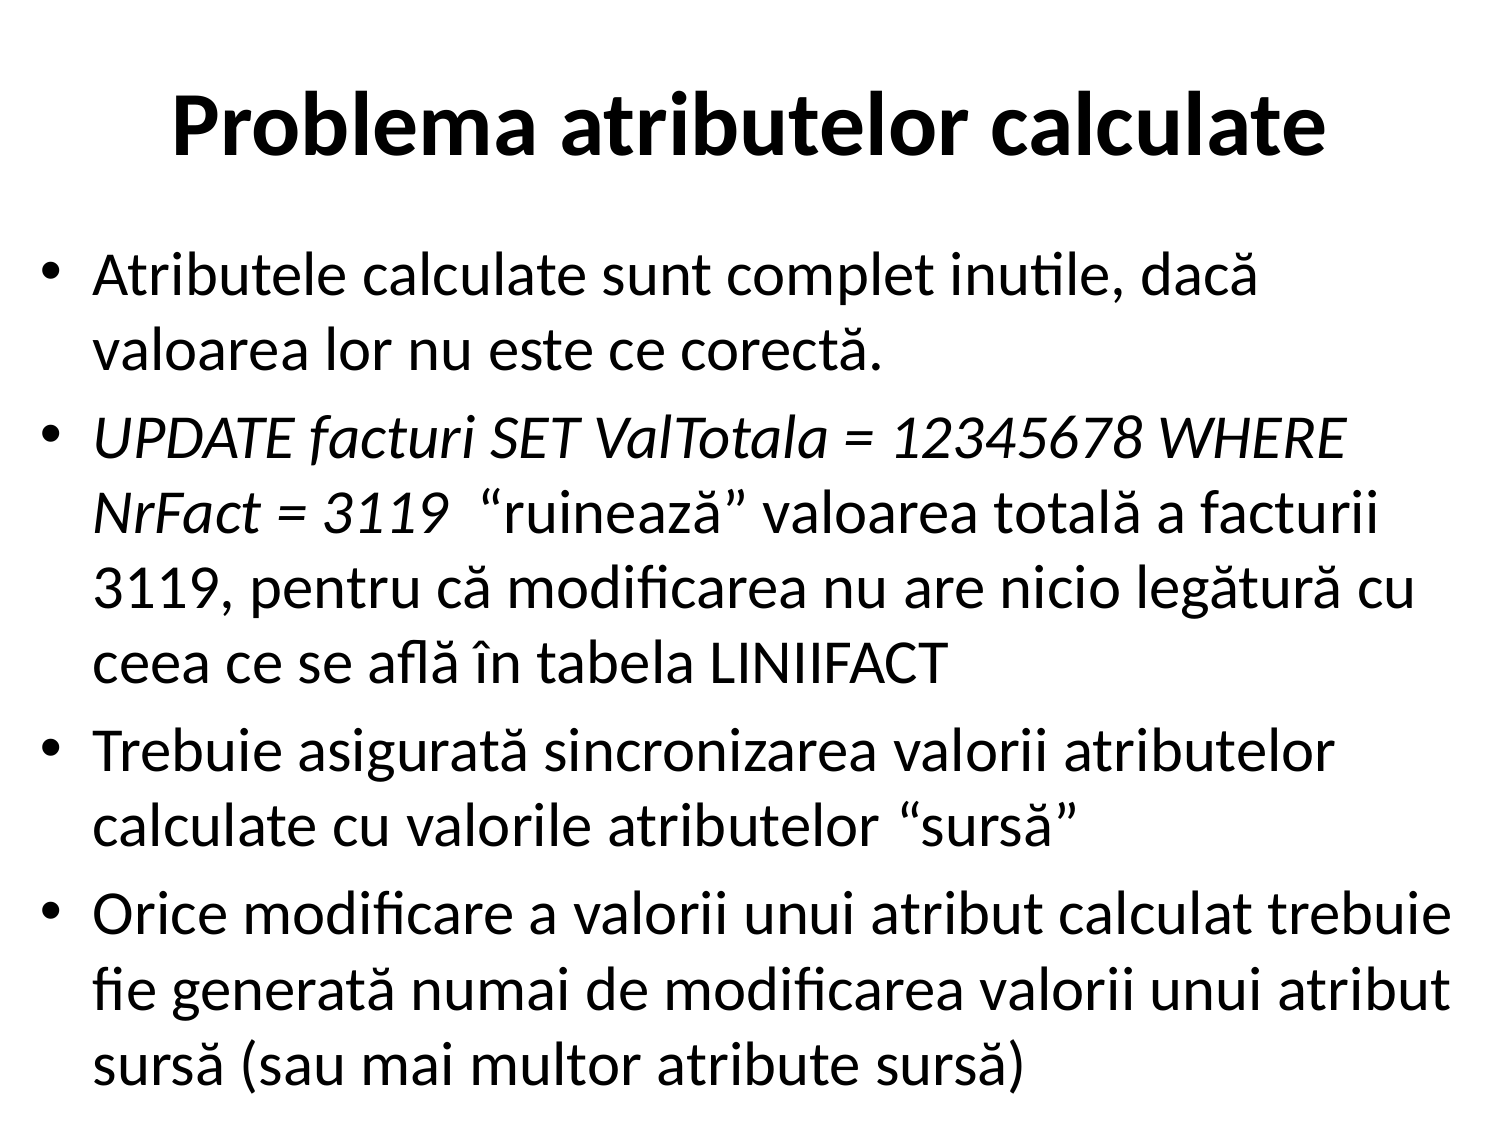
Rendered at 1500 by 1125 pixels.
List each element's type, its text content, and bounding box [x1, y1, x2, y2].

list Atributele calculate sunt complet inutile, dacă valoarea lor nu este ce corectă. UPDATE facturi SET ValTotala = 12345678 WHERE NrFact = 3119 “ruinează” valoarea totală a facturii 3119, pentru că modificarea nu are nicio legătură cu ceea ce se află în tabela LINIIFACT Trebuie asigurată sincronizarea valorii atributelor calculate cu valorile atributelor “sursă” Orice modificare a valorii unui atribut calculat trebuie fie generată numai de modificarea valorii unui atribut sursă (sau mai multor atribute sursă) [24, 224, 1475, 1113]
title Problema atributelor calculate [75, 24, 1425, 213]
